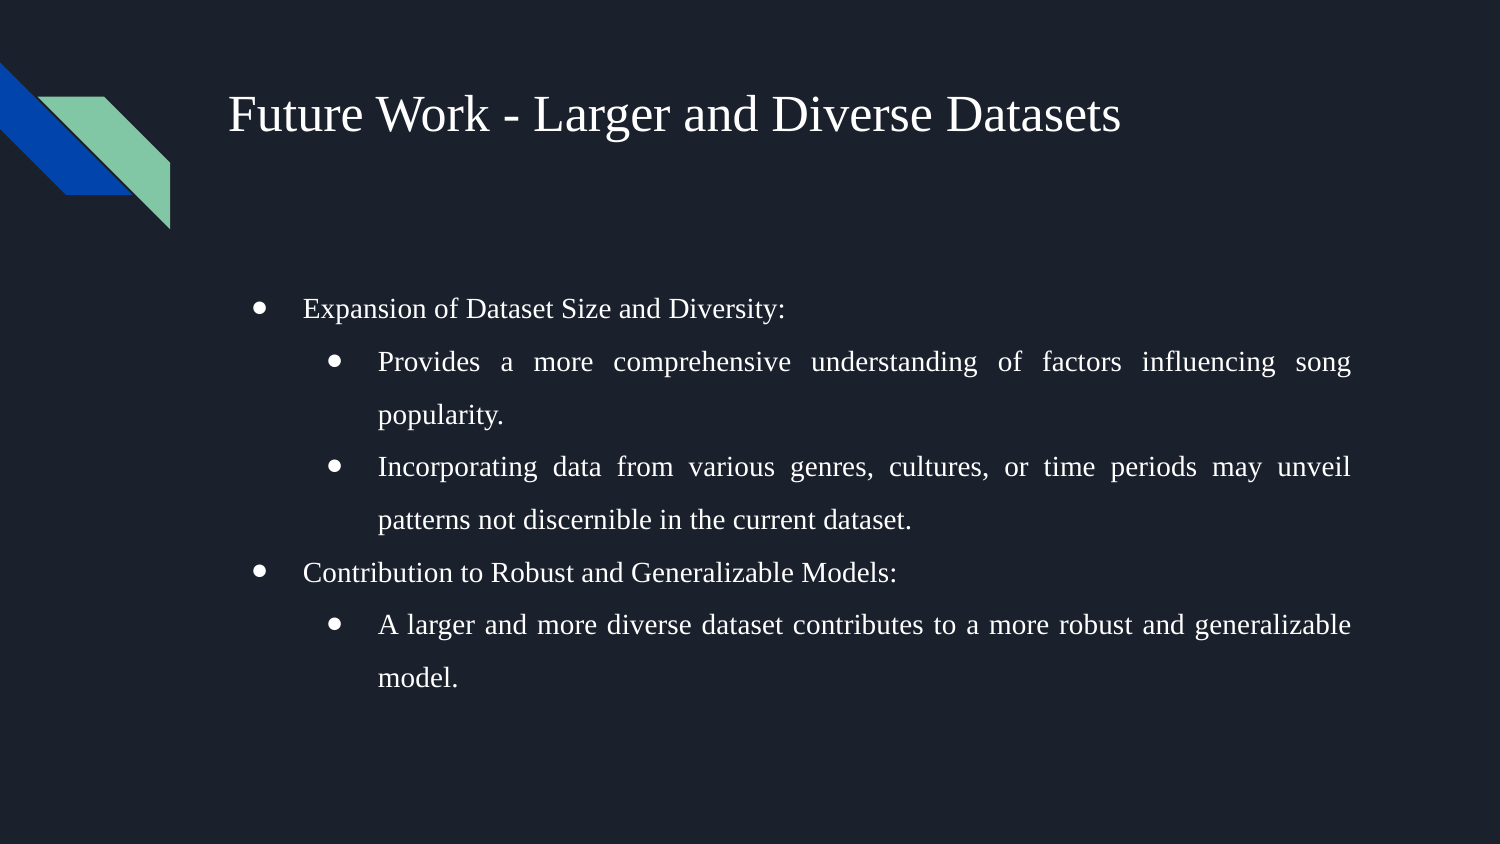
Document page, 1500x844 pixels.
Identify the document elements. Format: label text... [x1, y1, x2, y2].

list Expansion of Dataset Size and Diversity: Provides a more comprehensive understanding of factors influencing song popularity. Incorporating data from various genres, cultures, or time periods may unveil patterns not discernible in the current dataset. Contribution to Robust and Generalizable Models: A larger and more diverse dataset contributes to a more robust and generalizable model. [212, 257, 1368, 735]
title Future Work - Larger and Diverse Datasets [212, 64, 1368, 215]
